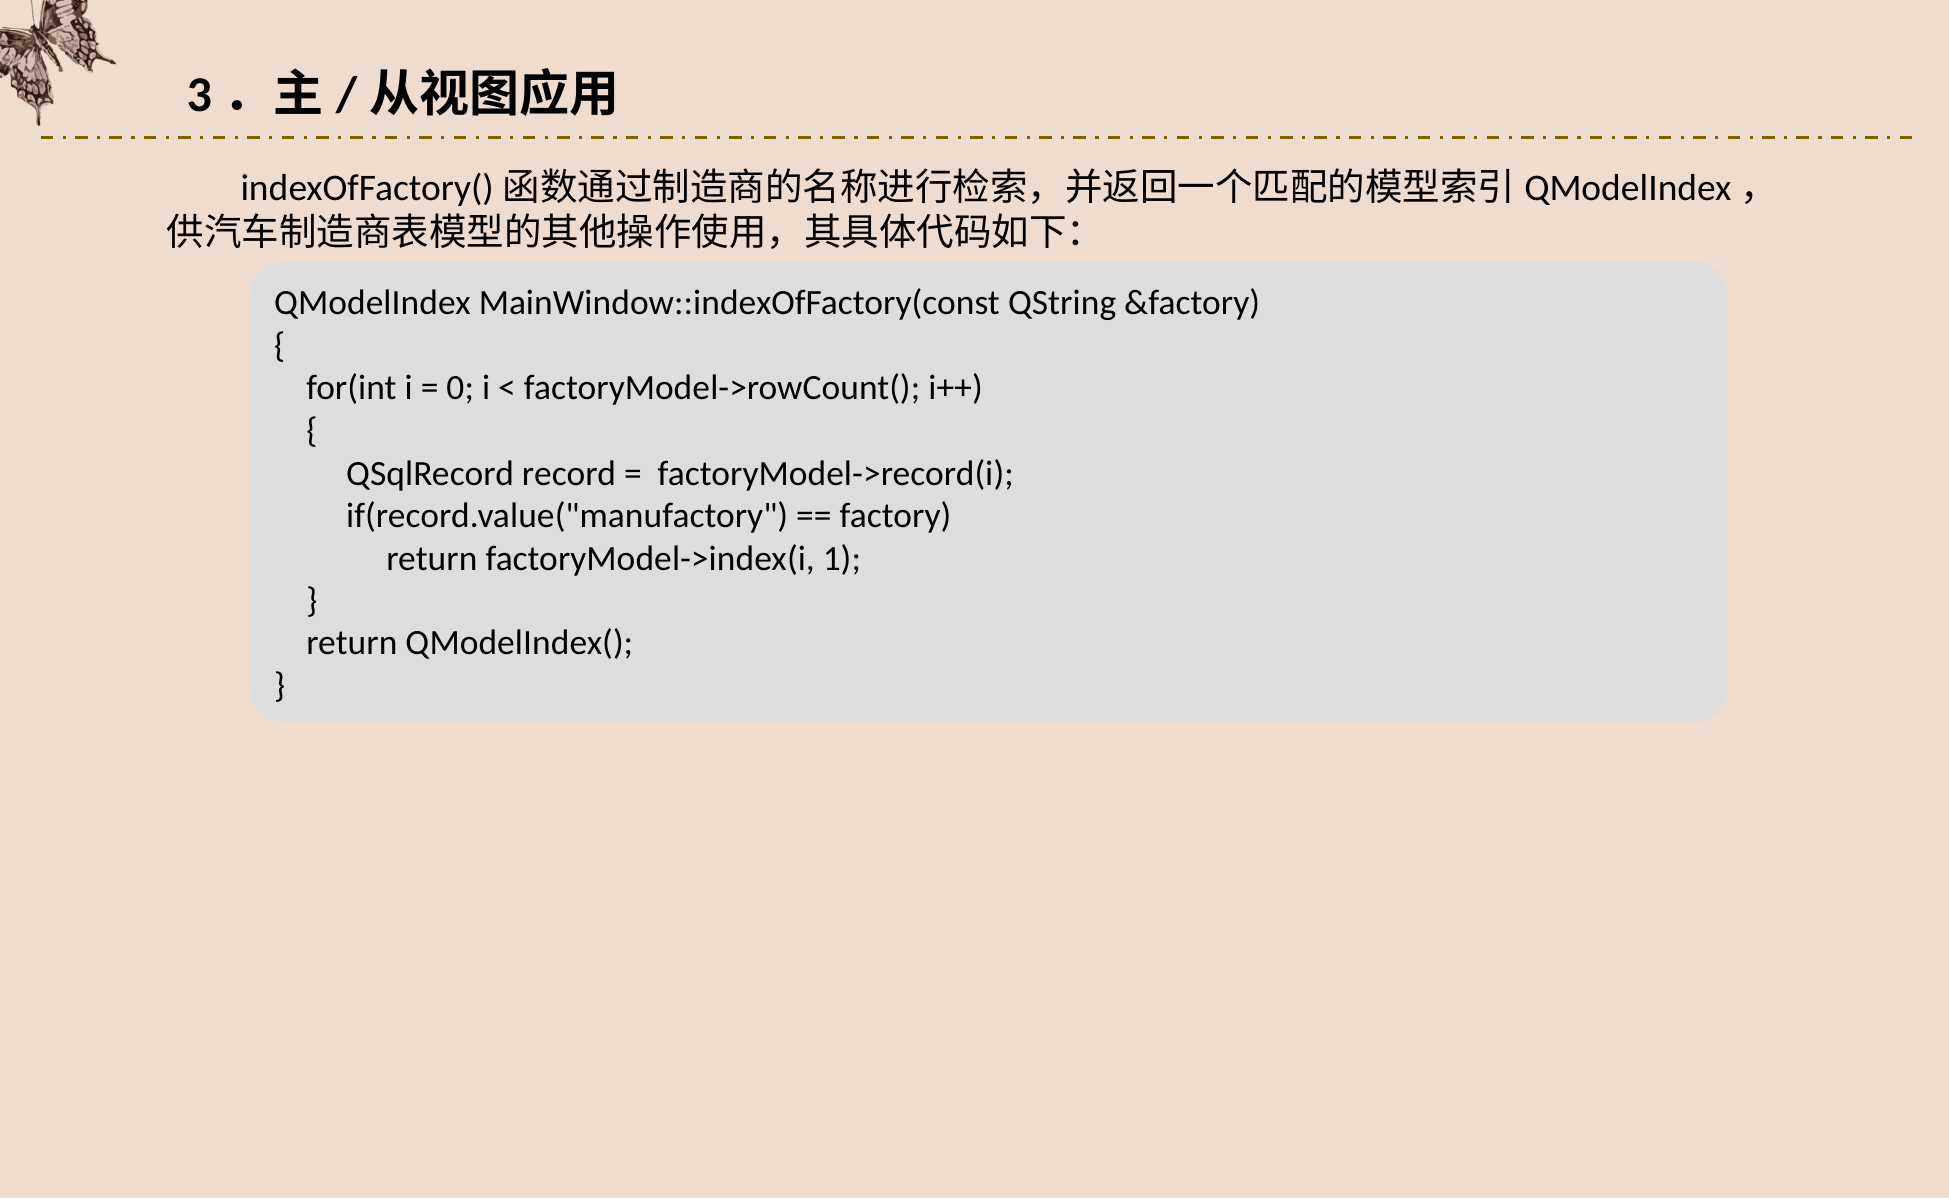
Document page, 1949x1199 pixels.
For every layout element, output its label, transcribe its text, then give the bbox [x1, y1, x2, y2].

picture [0, 0, 142, 138]
text_box 3．主/从视图应用 [171, 53, 635, 129]
text_box indexOfFactory()函数通过制造商的名称进行检索，并返回一个匹配的模型索引QModelIndex，供汽车制造商表模型的其他操作使用，其具体代码如下： [151, 155, 1814, 261]
text_box QModelIndex MainWindow::indexOfFactory(const QString &factory) { for(int i = 0; i < factoryModel->rowCount(); i++) { QSqlRecord record = factoryModel->record(i); if(record.value("manufactory") == factory) return factoryModel->index(i, 1); } return QModelIndex(); } [249, 261, 1728, 723]
